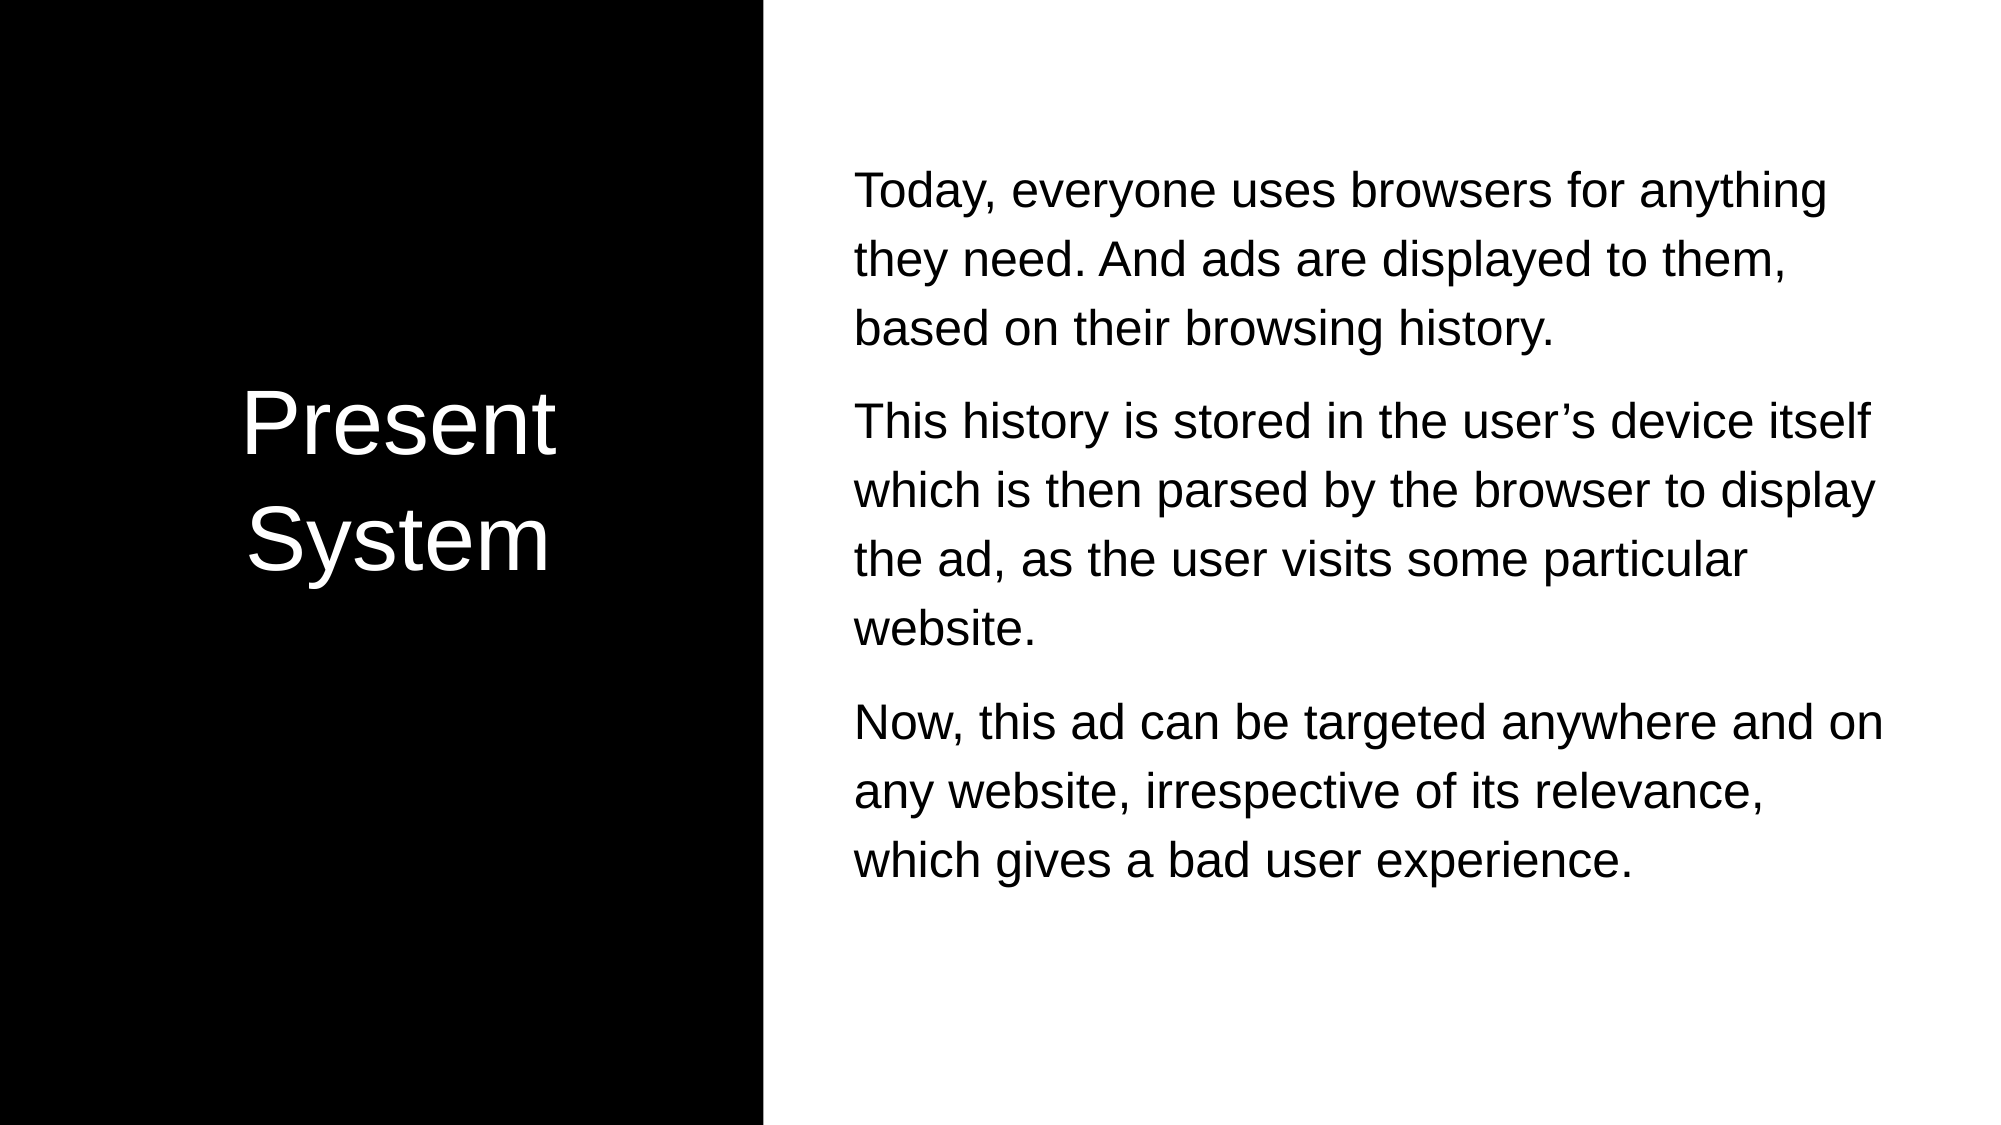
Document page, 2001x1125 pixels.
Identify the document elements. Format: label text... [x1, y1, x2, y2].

text_box Today, everyone uses browsers for anything they need. And ads are displayed to them, based on their browsing history. This history is stored in the user’s device itself which is then parsed by the browser to display the ad, as the user visits some particular website. Now, this ad can be targeted anywhere and on any website, irrespective of its relevance, which gives a bad user experience. [838, 49, 1918, 1081]
text_box Present System [73, 340, 723, 573]
